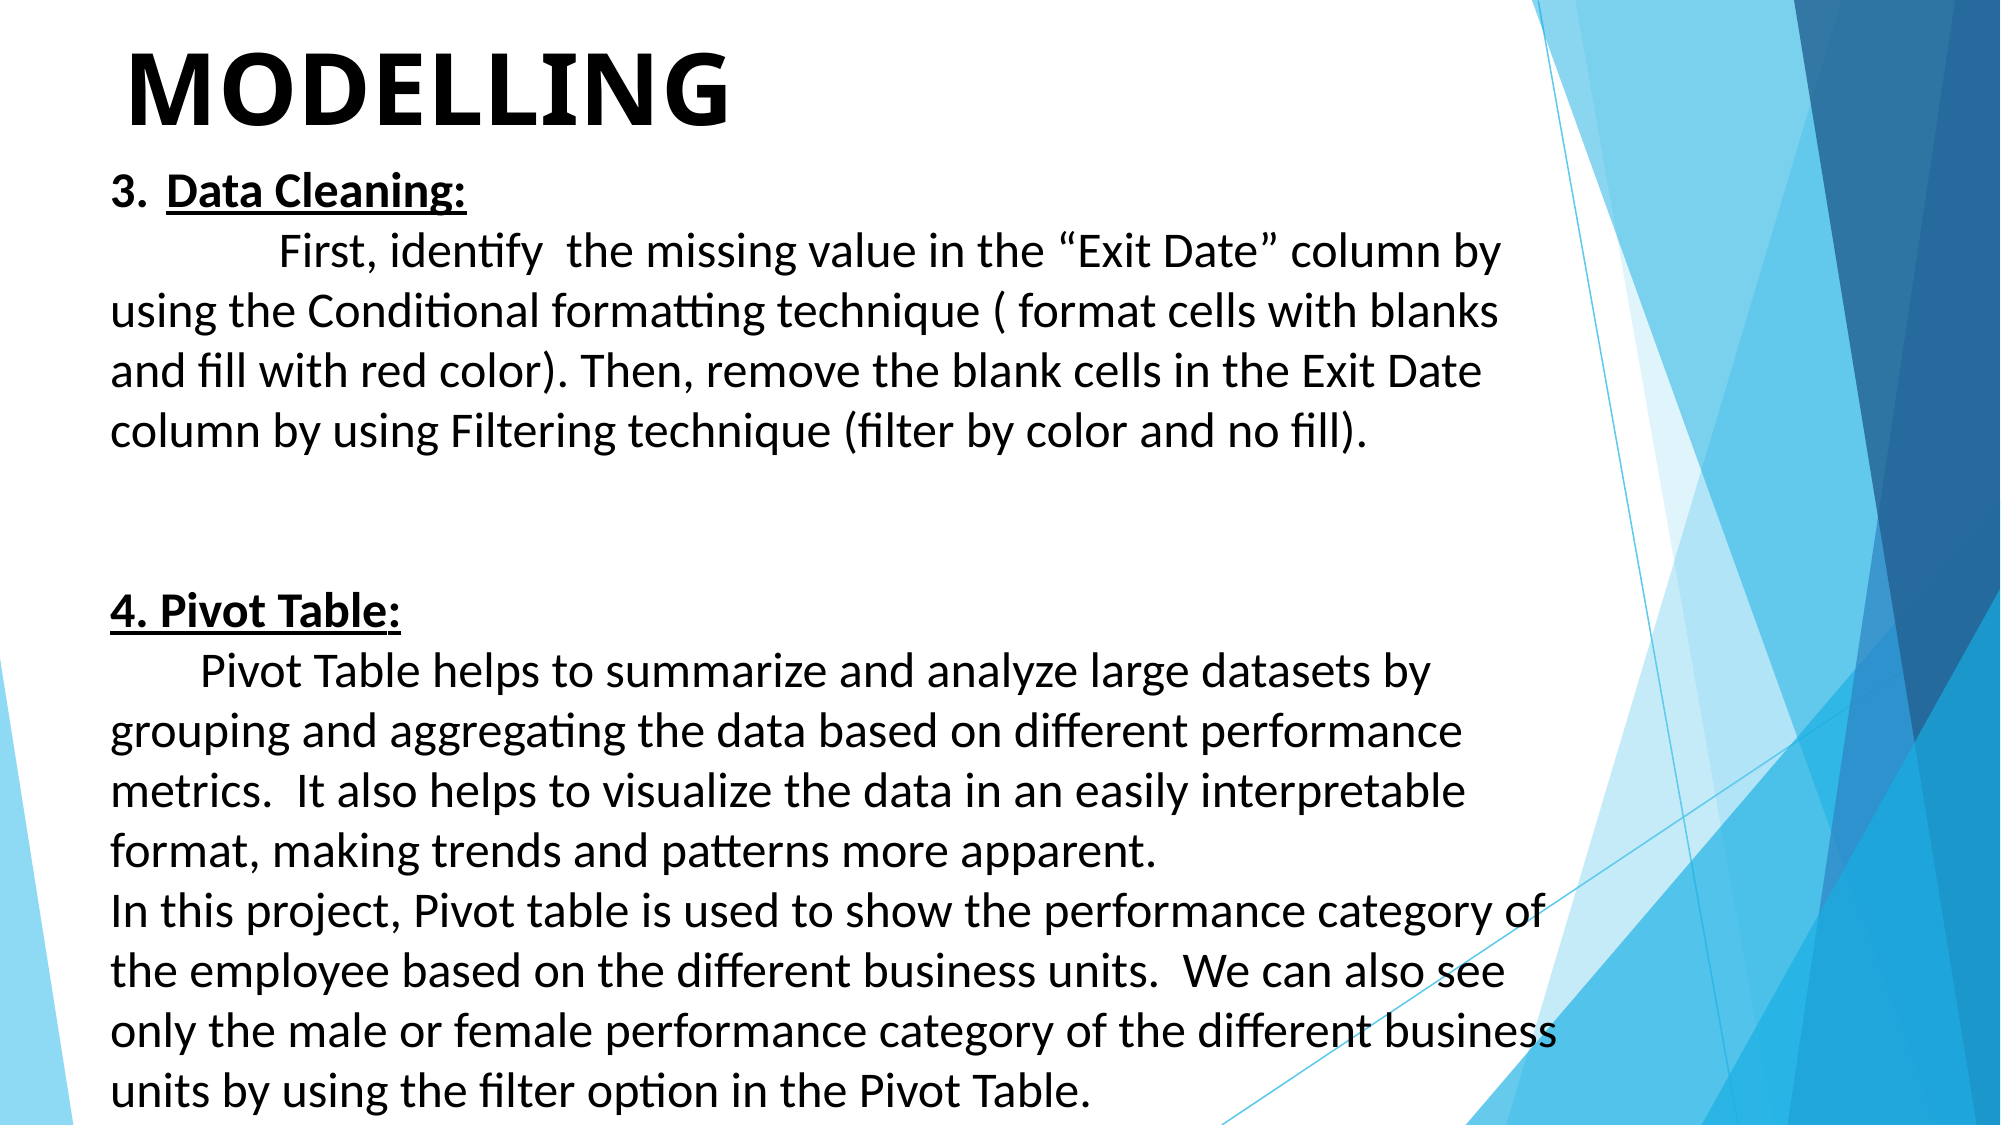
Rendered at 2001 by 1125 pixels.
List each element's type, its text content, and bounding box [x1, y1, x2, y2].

title MODELLING [123, 24, 1877, 268]
text_box Data Cleaning: First, identify the missing value in the “Exit Date” column by using the Conditional formatting technique ( format cells with blanks and fill with red color). Then, remove the blank cells in the Exit Date column by using Filtering technique (filter by color and no fill). 4. Pivot Table: Pivot Table helps to summarize and analyze large datasets by grouping and aggregating the data based on different performance metrics. It also helps to visualize the data in an easily interpretable format, making trends and patterns more apparent. In this project, Pivot table is used to show the performance category of the employee based on the different business units. We can also see only the male or female performance category of the different business units by using the filter option in the Pivot Table. [95, 150, 1580, 1125]
